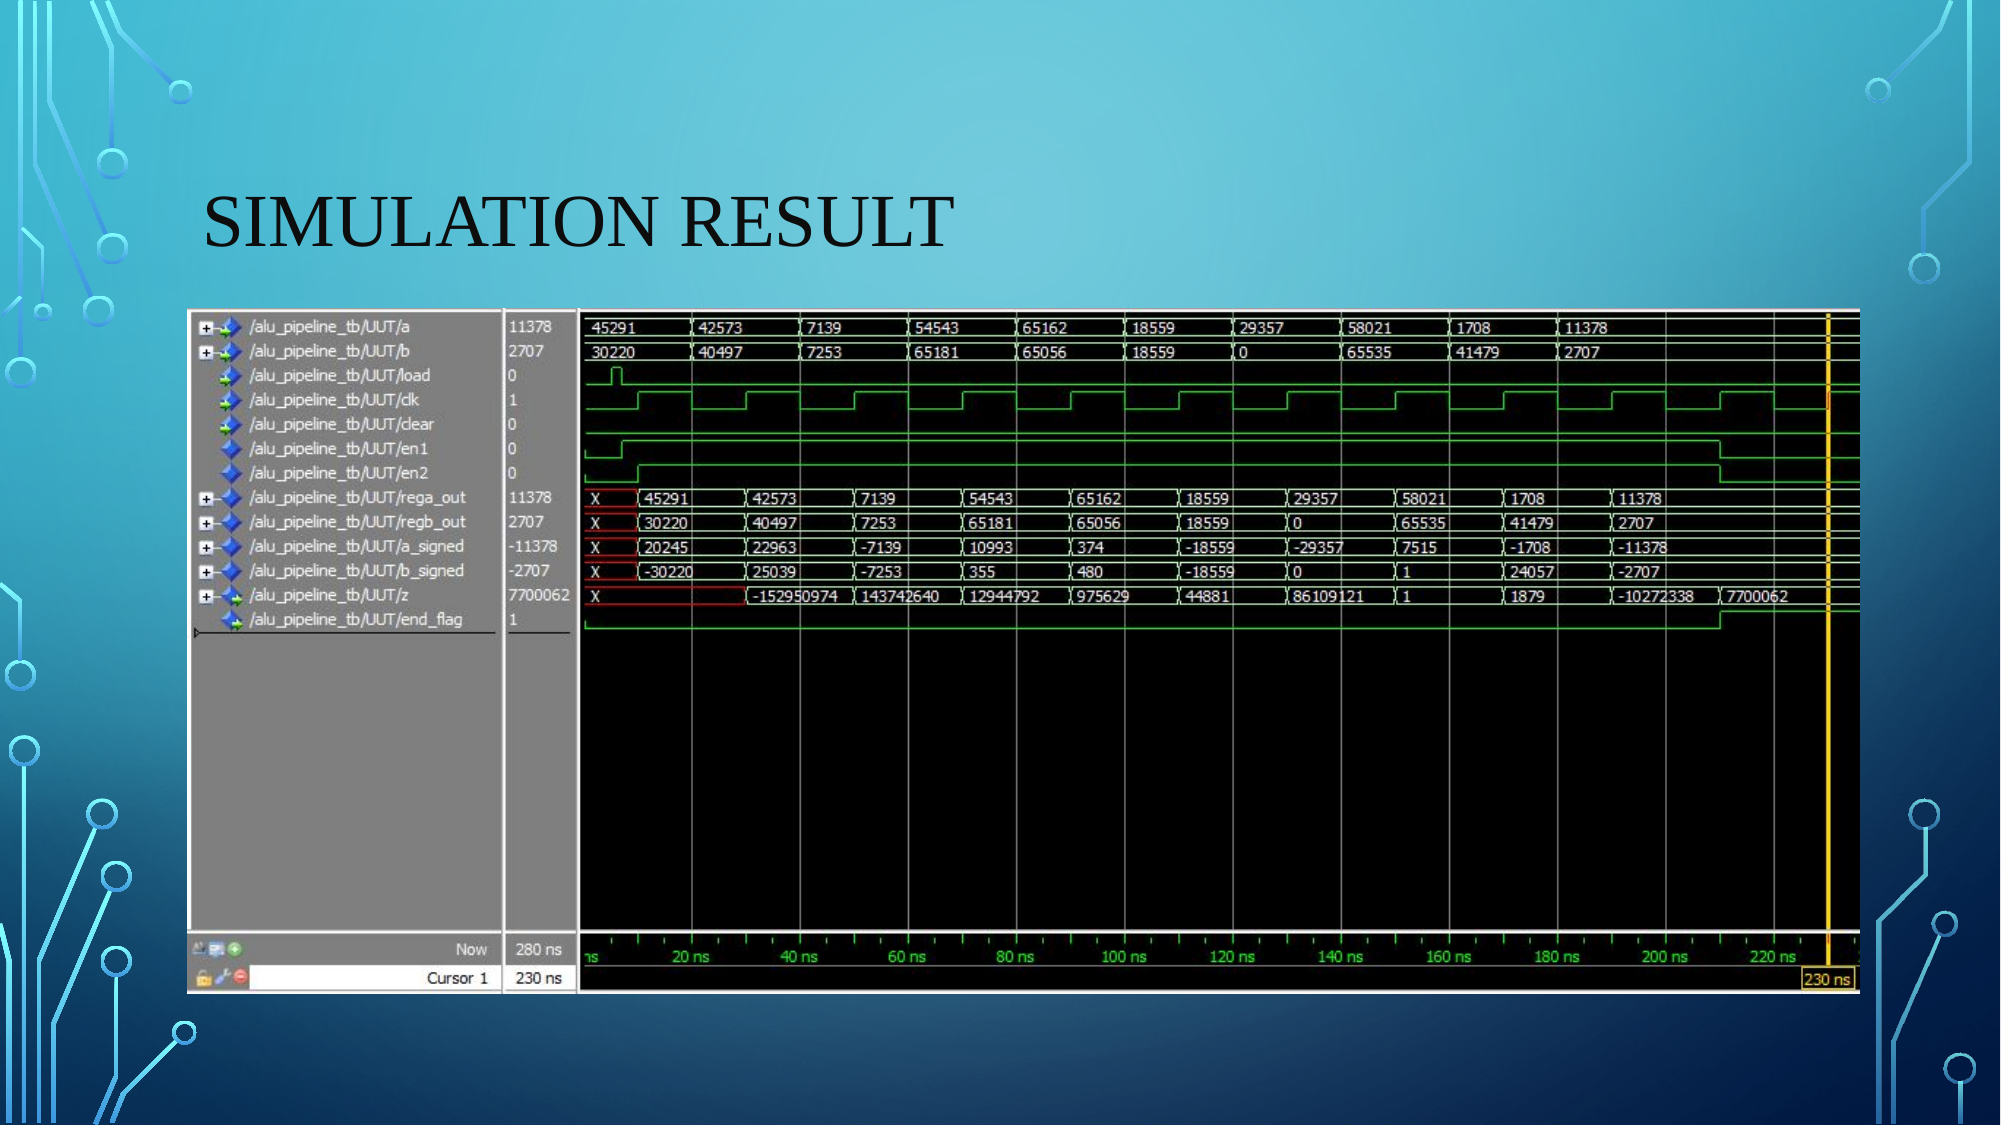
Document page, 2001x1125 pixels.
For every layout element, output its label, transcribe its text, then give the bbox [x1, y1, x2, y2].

title Simulation Result [187, 101, 1813, 308]
picture [186, 308, 1861, 994]
